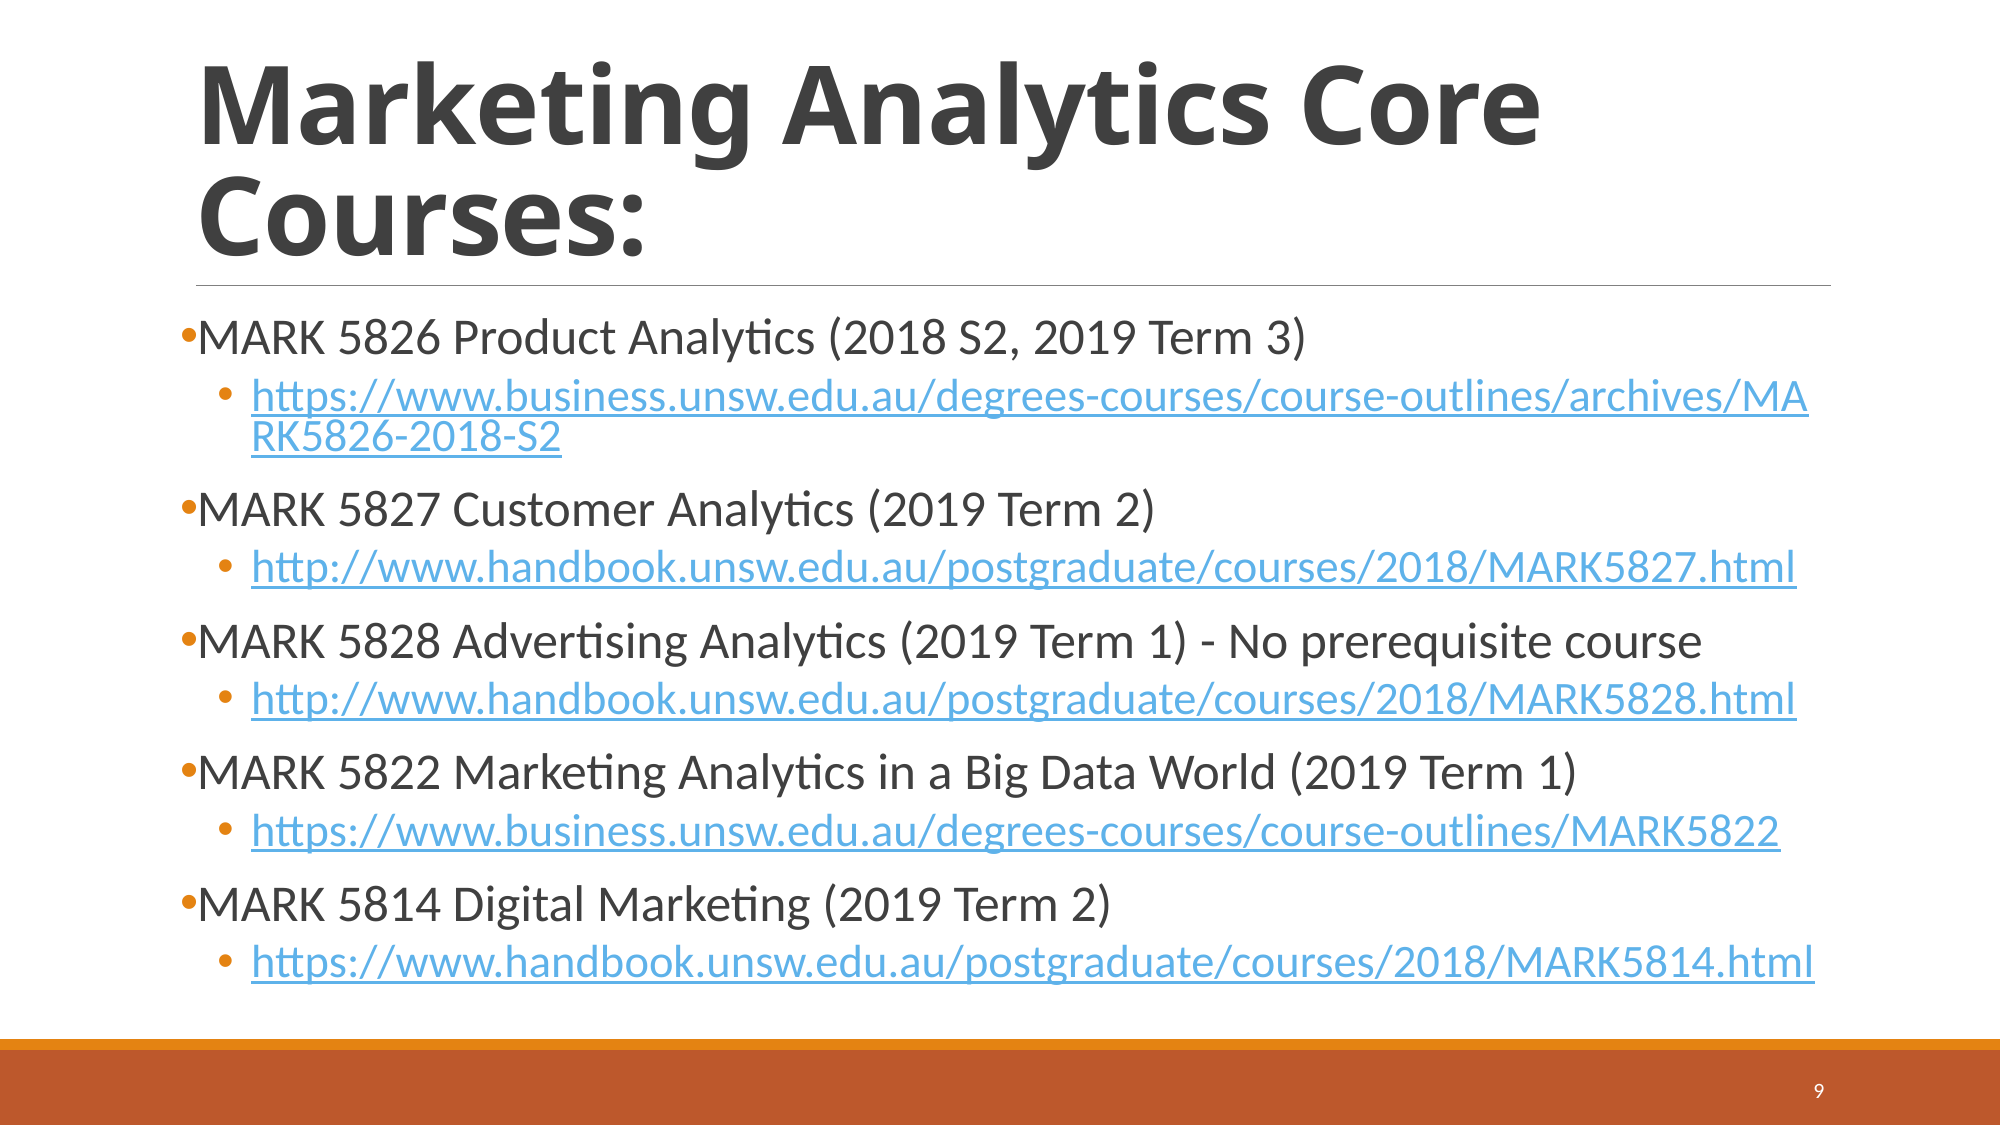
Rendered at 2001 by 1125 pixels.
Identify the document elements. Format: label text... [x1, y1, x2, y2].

slide_number 9 [1624, 1059, 1840, 1120]
title Marketing Analytics Core Courses: [180, 47, 1830, 285]
list MARK 5826 Product Analytics (2018 S2, 2019 Term 3) https://www.business.unsw.edu.au/degrees-courses/course-outlines/archives/MARK5826-2018-S2 MARK 5827 Customer Analytics (2019 Term 2) http://www.handbook.unsw.edu.au/postgraduate/courses/2018/MARK5827.html MARK 5828 Advertising Analytics (2019 Term 1) - No prerequisite course http://www.handbook.unsw.edu.au/postgraduate/courses/2018/MARK5828.html MARK 5822 Marketing Analytics in a Big Data World (2019 Term 1) https://www.business.unsw.edu.au/degrees-courses/course-outlines/MARK5822 MARK 5814 Digital Marketing (2019 Term 2) https://www.handbook.unsw.edu.au/postgraduate/courses/2018/MARK5814.html [180, 302, 1830, 963]
